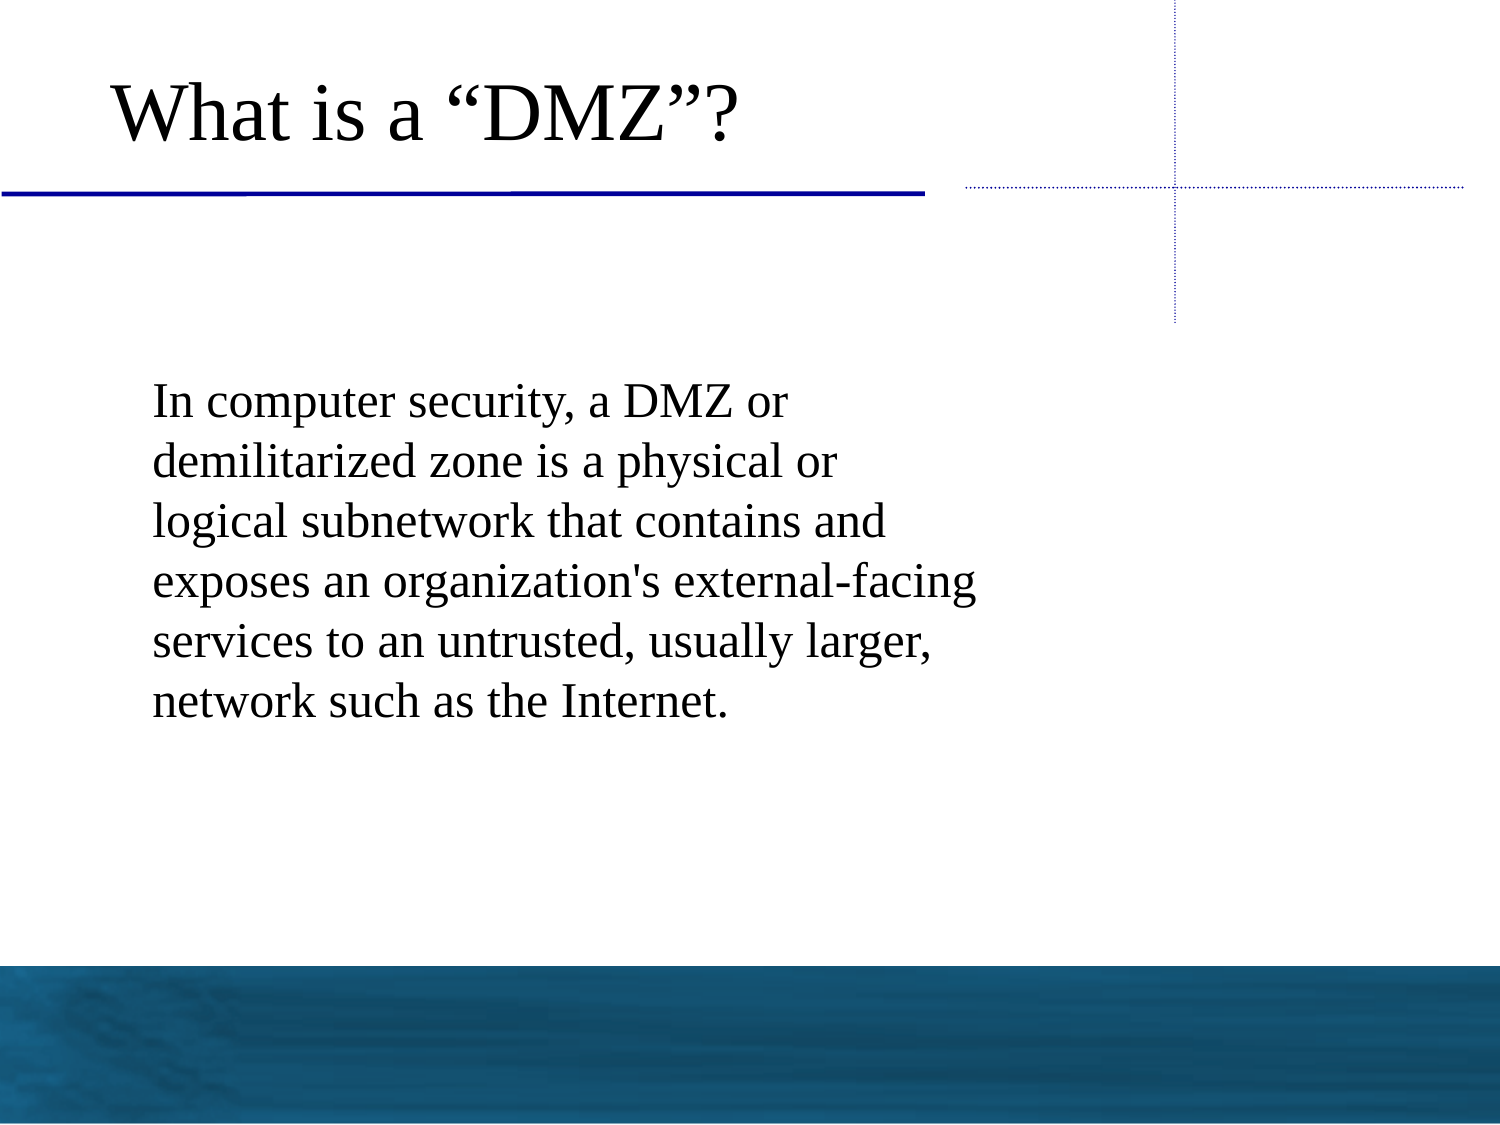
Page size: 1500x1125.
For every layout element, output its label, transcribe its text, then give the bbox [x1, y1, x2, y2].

text_box What is a “DMZ”? [95, 49, 1427, 233]
picture [0, 966, 1500, 1125]
text_box In computer security, a DMZ or demilitarized zone is a physical or logical subnetwork that contains and exposes an organization's external-facing services to an untrusted, usually larger, network such as the Internet. [137, 360, 1001, 722]
